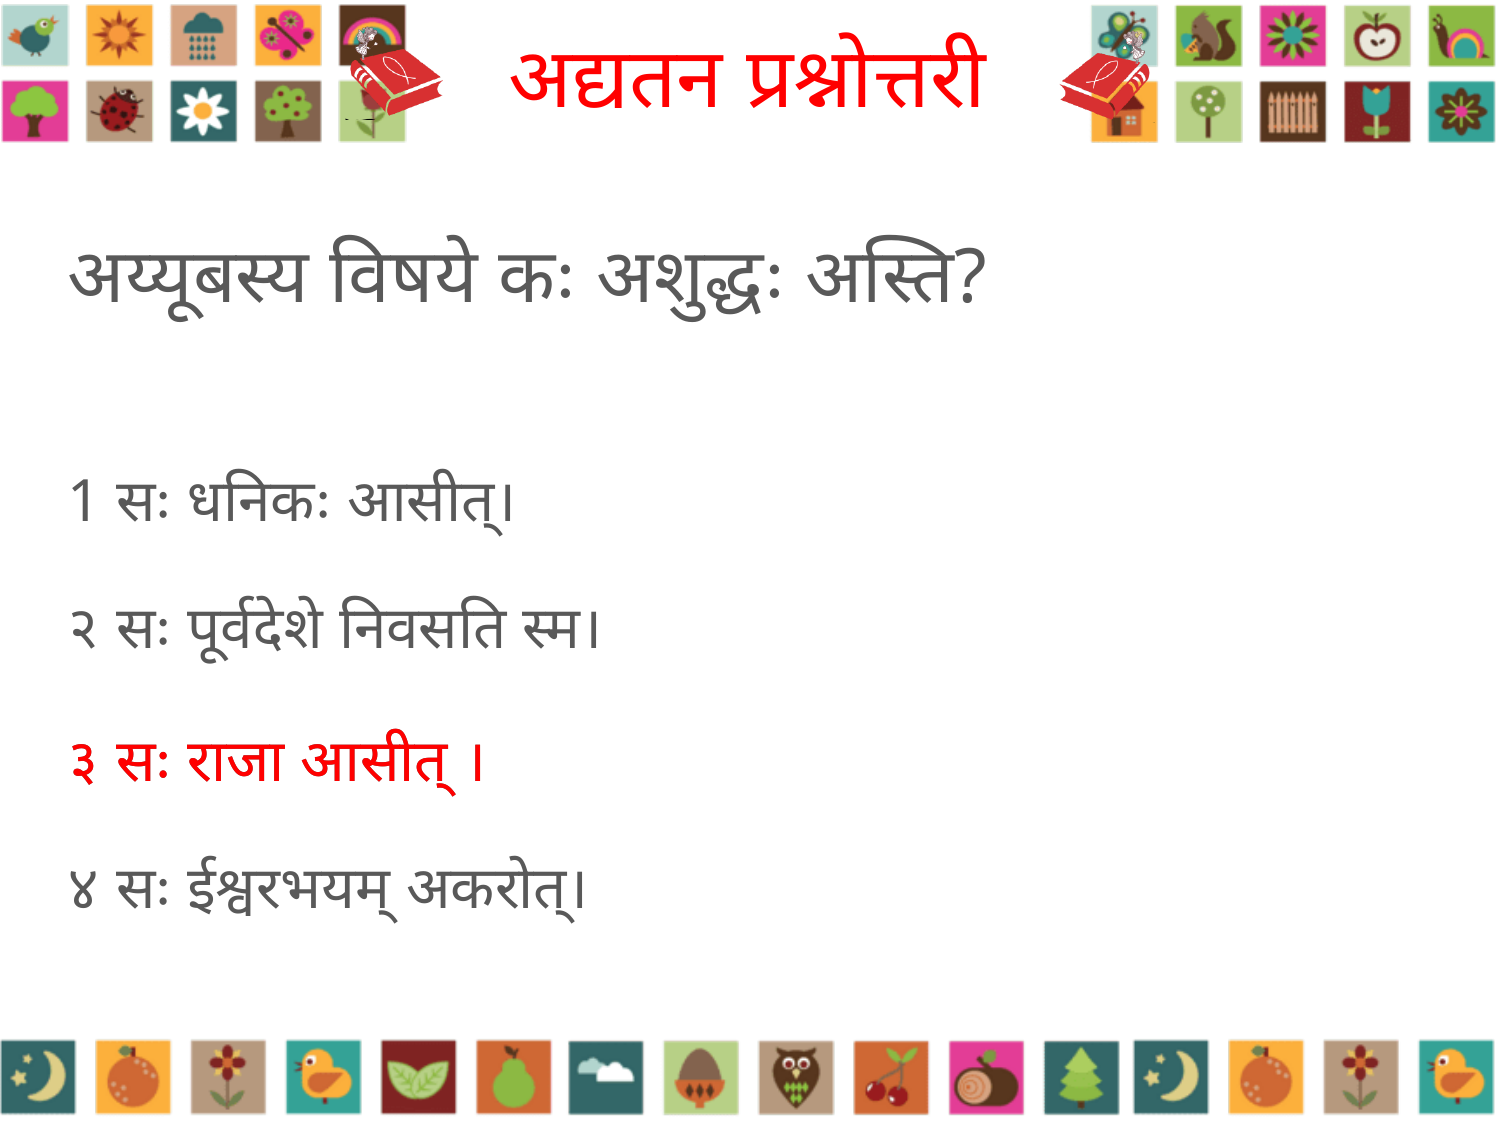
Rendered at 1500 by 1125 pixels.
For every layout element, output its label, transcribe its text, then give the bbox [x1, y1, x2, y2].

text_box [0, 1028, 1500, 1118]
text_box अय्यूबस्य विषये कः अशुद्धः अस्ति? [53, 219, 1436, 325]
text_box ३ सः राजा आसीत् । [53, 716, 1483, 801]
text_box २ सः पूर्वदेशे निवसति स्म। [53, 582, 1436, 668]
text_box अद्यतन प्रश्नोत्तरी [425, 16, 1076, 131]
text_box ४ सः ईश्वरभयम् अकरोत्। [53, 842, 1483, 928]
text_box 1 सः धनिकः आसीत्। [53, 456, 1436, 541]
picture [0, 3, 475, 150]
picture [1028, 3, 1500, 150]
